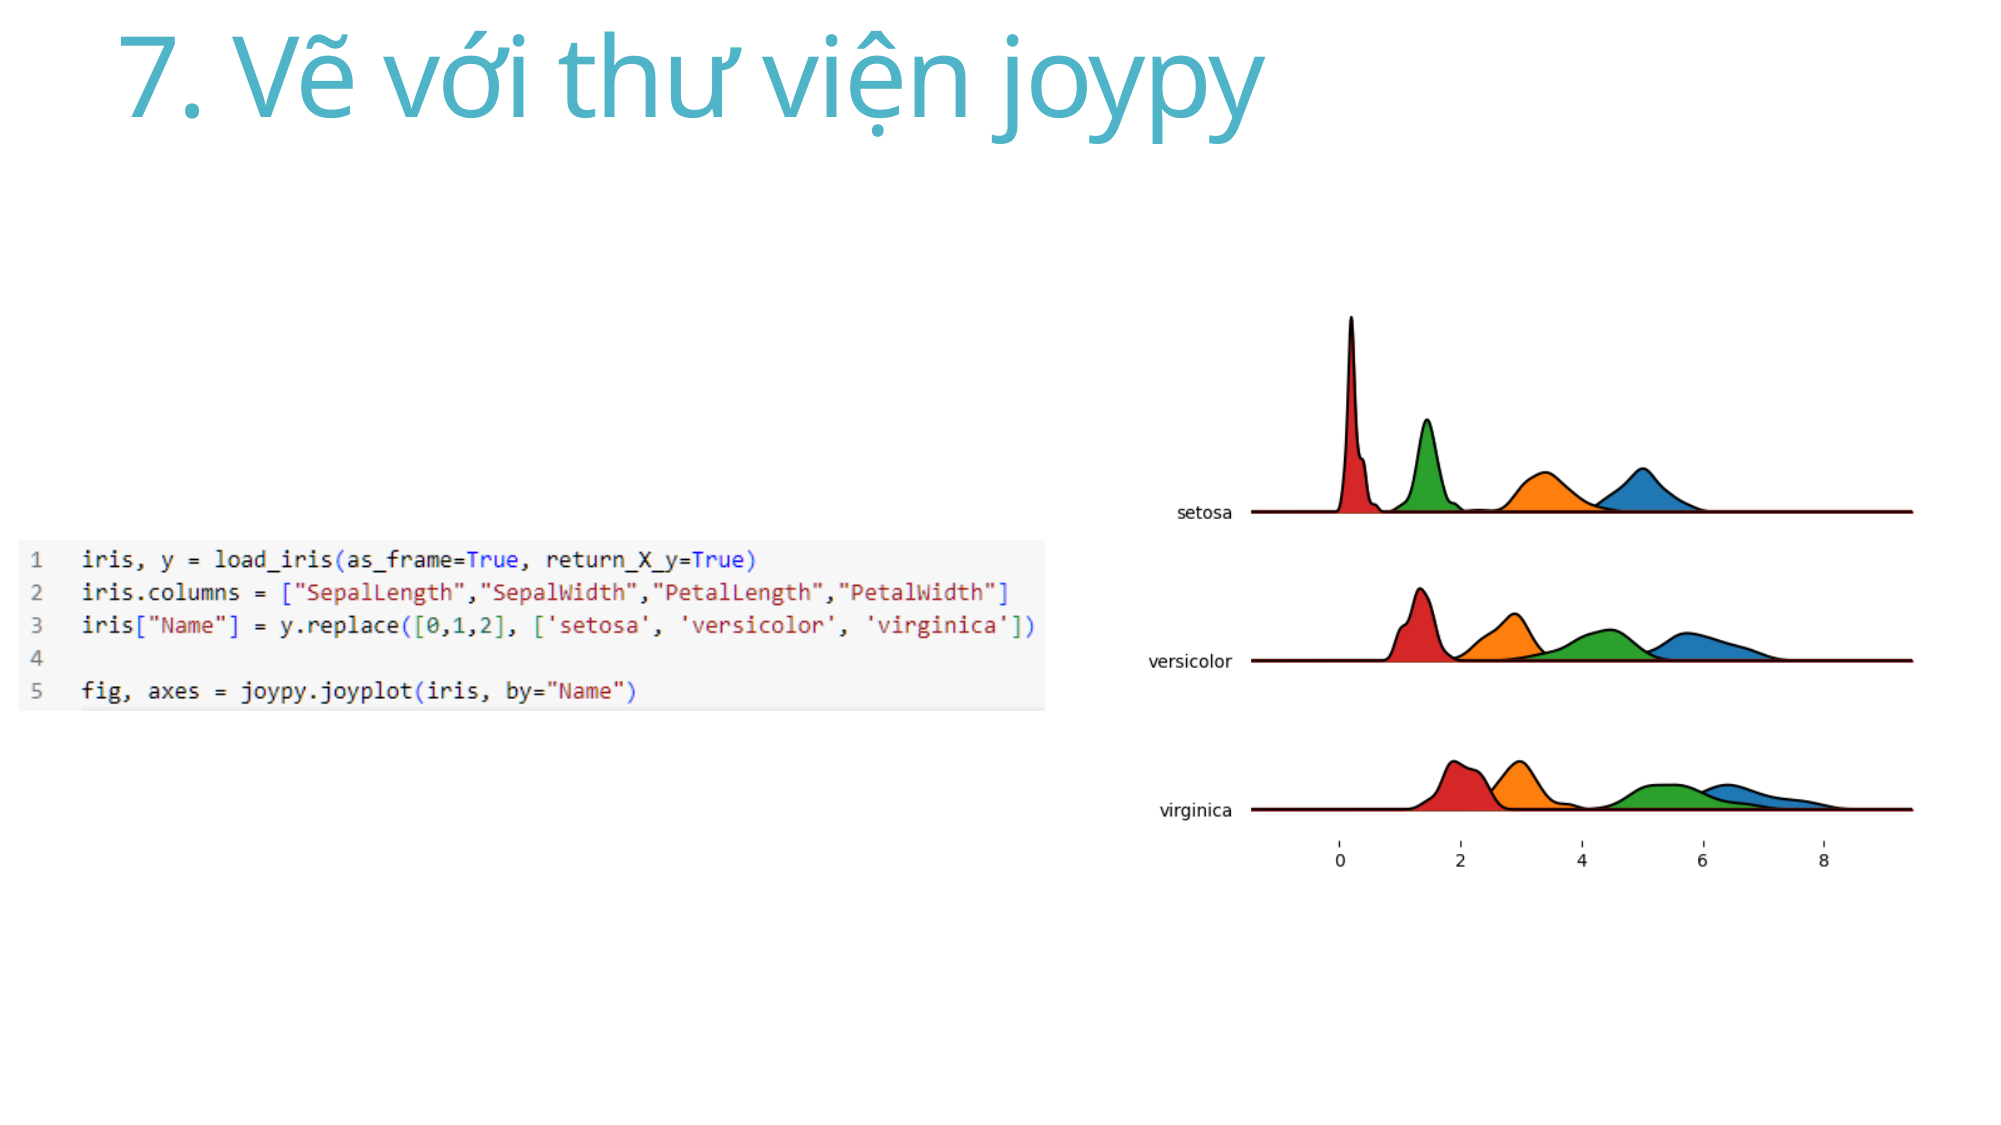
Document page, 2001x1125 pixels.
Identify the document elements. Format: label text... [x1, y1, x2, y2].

title 7. Vẽ với thư viện joypy [101, 13, 1869, 152]
picture [18, 539, 1046, 711]
picture [1136, 294, 1925, 883]
